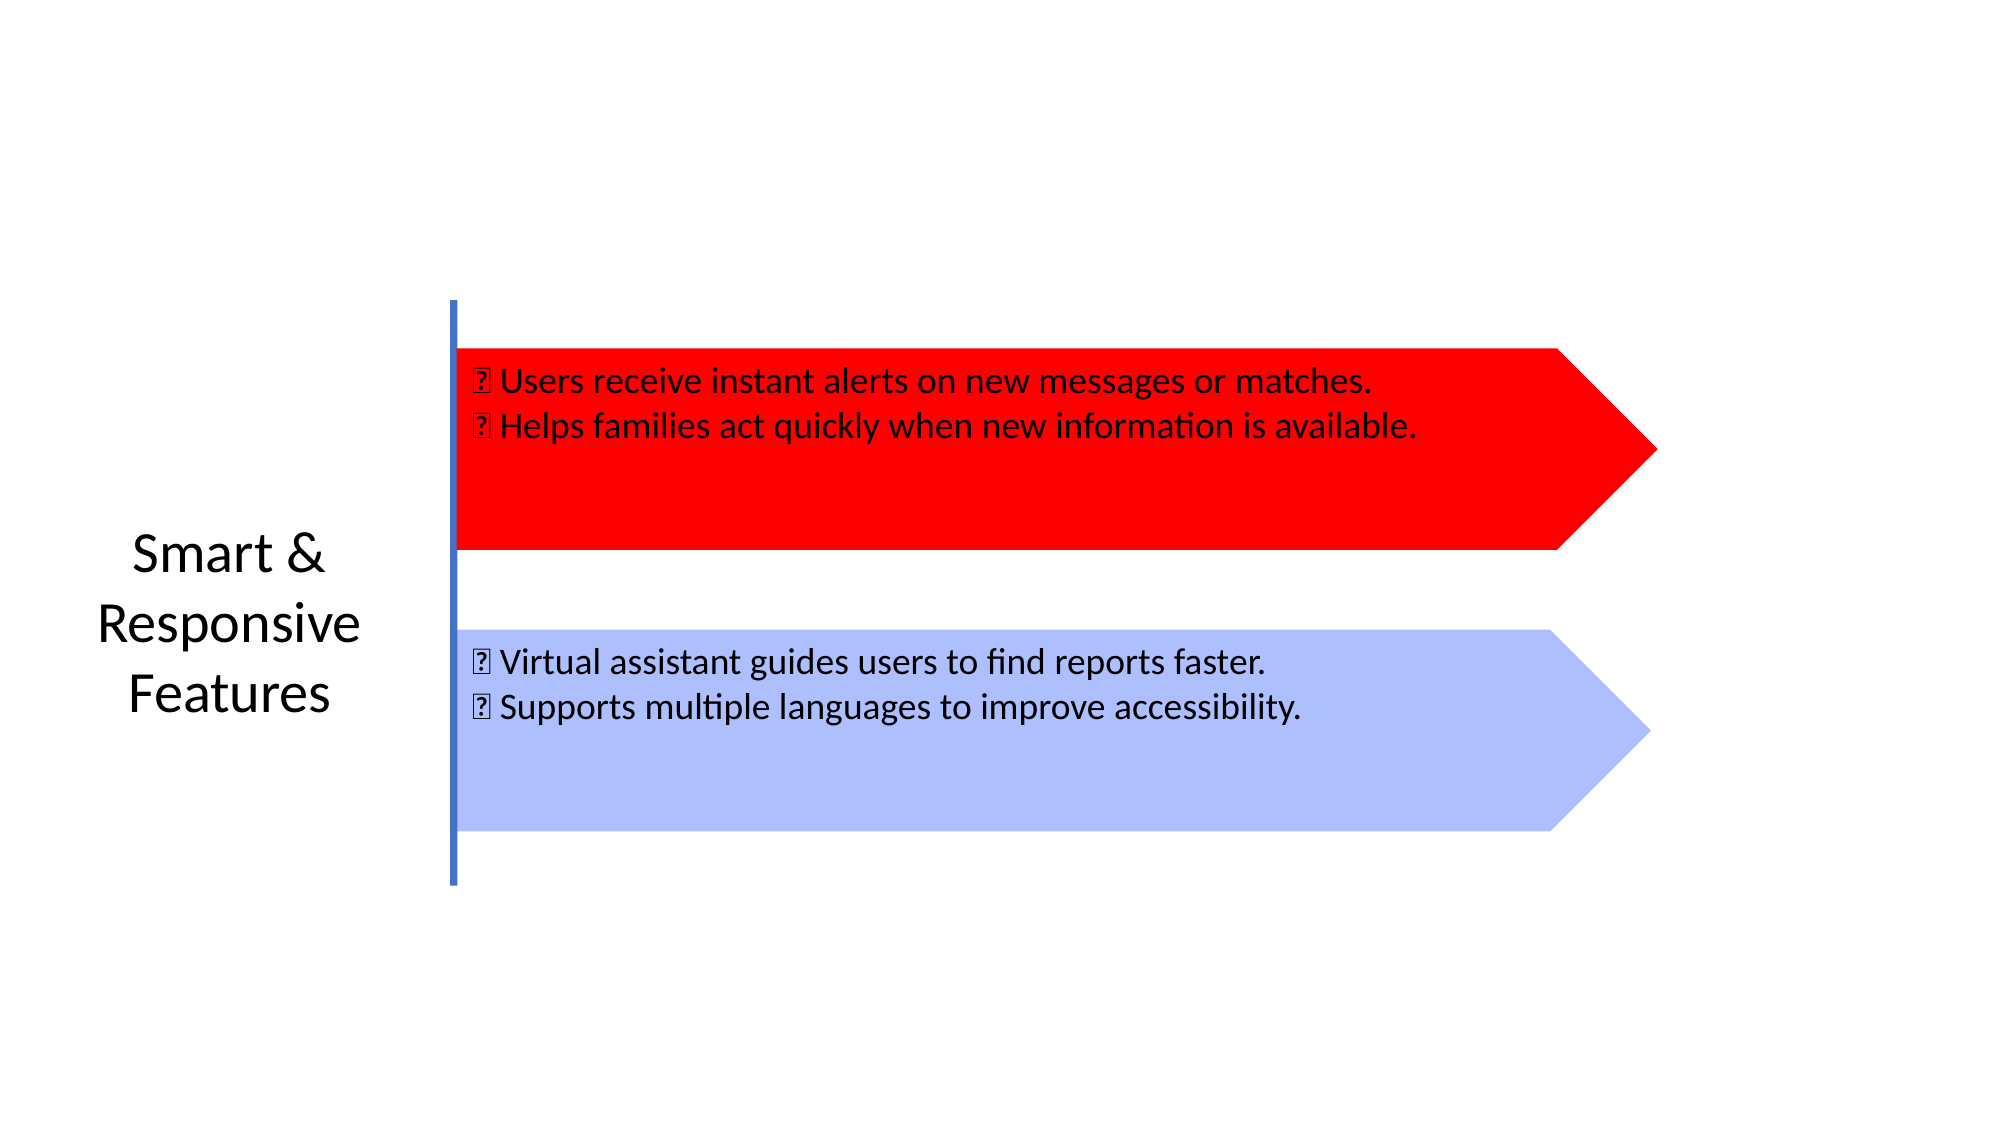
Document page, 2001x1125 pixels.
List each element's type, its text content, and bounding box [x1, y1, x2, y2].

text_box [456, 348, 1658, 550]
text_box [449, 299, 458, 629]
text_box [449, 629, 1651, 832]
text_box [449, 832, 458, 887]
text_box Smart & Responsive Features [47, 507, 412, 732]
